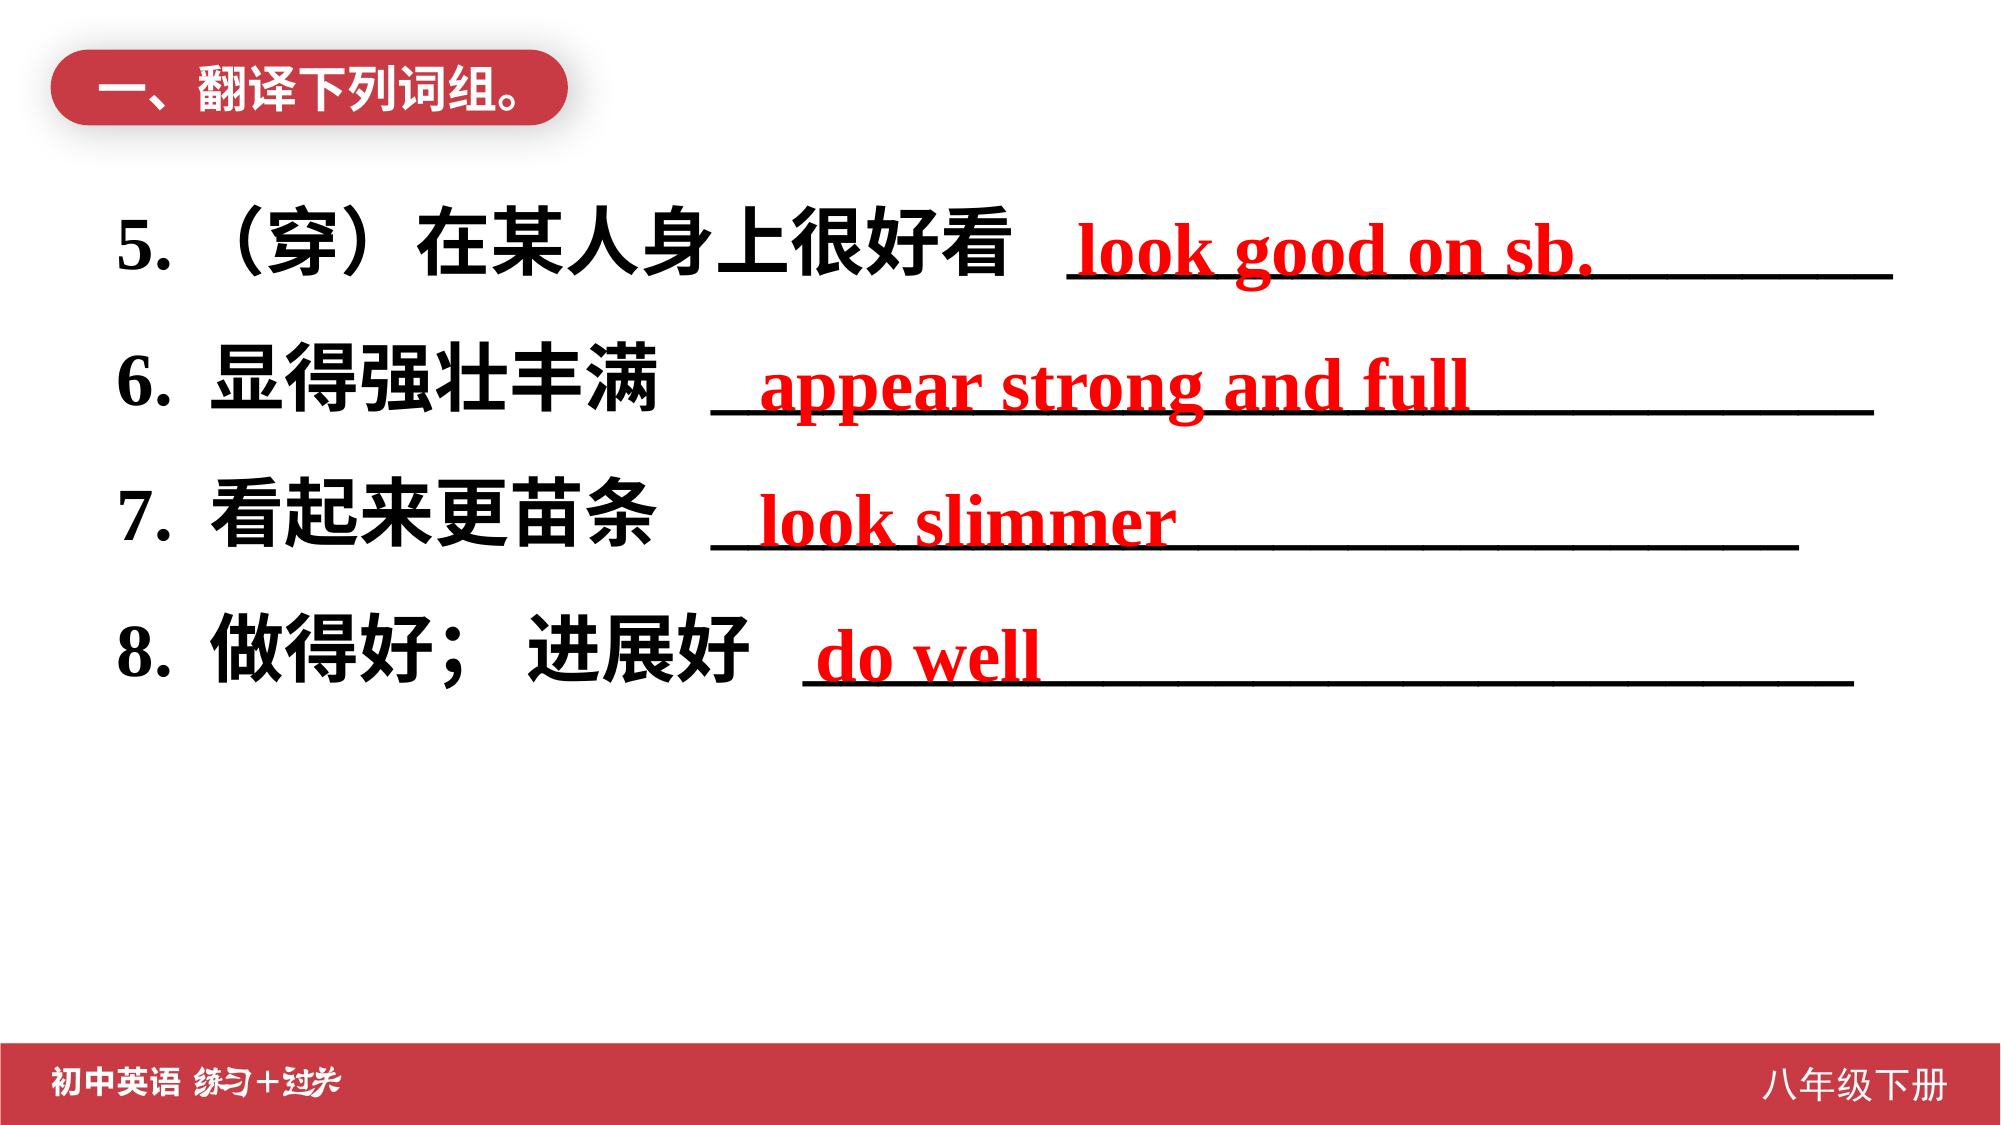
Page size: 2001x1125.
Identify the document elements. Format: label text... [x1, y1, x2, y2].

text_box look good on sb. appear strong and full look slimmer do well [688, 147, 1890, 704]
picture [0, 0, 2001, 1125]
text_box [49, 48, 541, 127]
text_box 5.（穿）在某人身上很好看 ______________________ 6. 显得强壮丰满 _______________________________ 7. 看起来更苗条 _____________________________ 8. 做得好； 进展好 ____________________________ [101, 142, 1911, 834]
text_box 一、翻译下列词组。 [82, 49, 568, 125]
